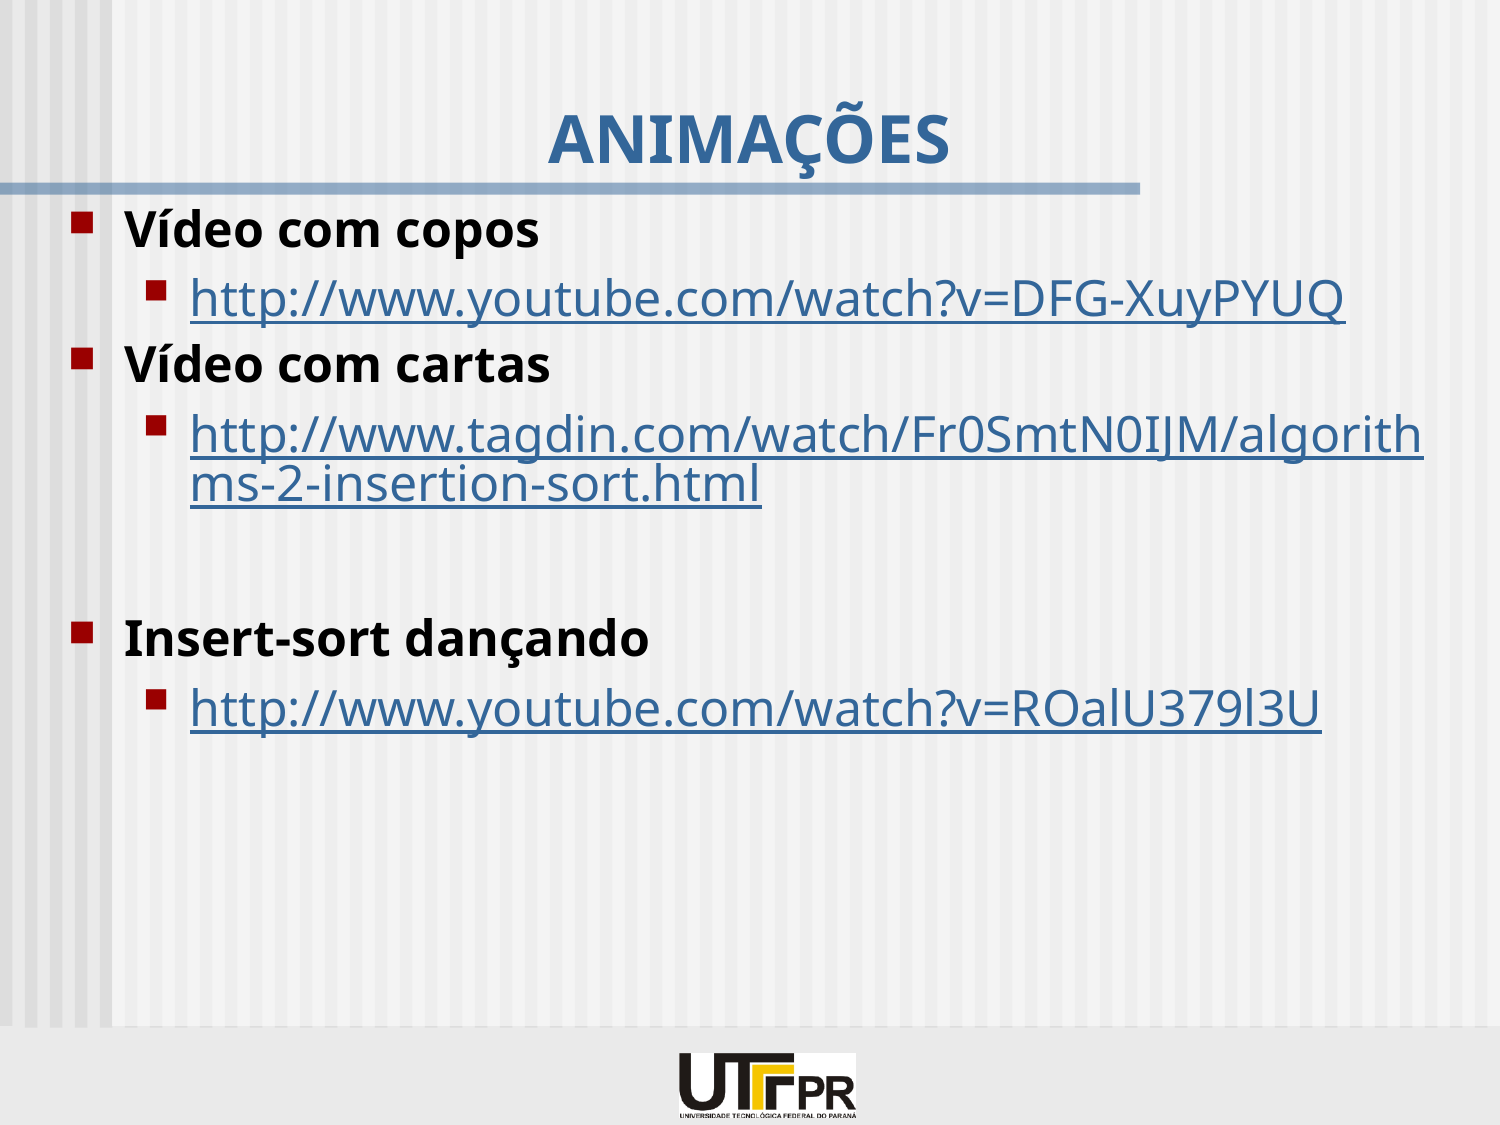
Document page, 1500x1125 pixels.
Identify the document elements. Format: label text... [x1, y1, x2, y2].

picture [679, 1053, 856, 1118]
list Vídeo com copos http://www.youtube.com/watch?v=DFG-XuyPYUQ Vídeo com cartas http://www.tagdin.com/watch/Fr0SmtN0IJM/algorithms-2-insertion-sort.html Insert-sort dançando http://www.youtube.com/watch?v=ROalU379l3U [52, 196, 1448, 1048]
title ANIMAÇÕES [49, 88, 1451, 185]
